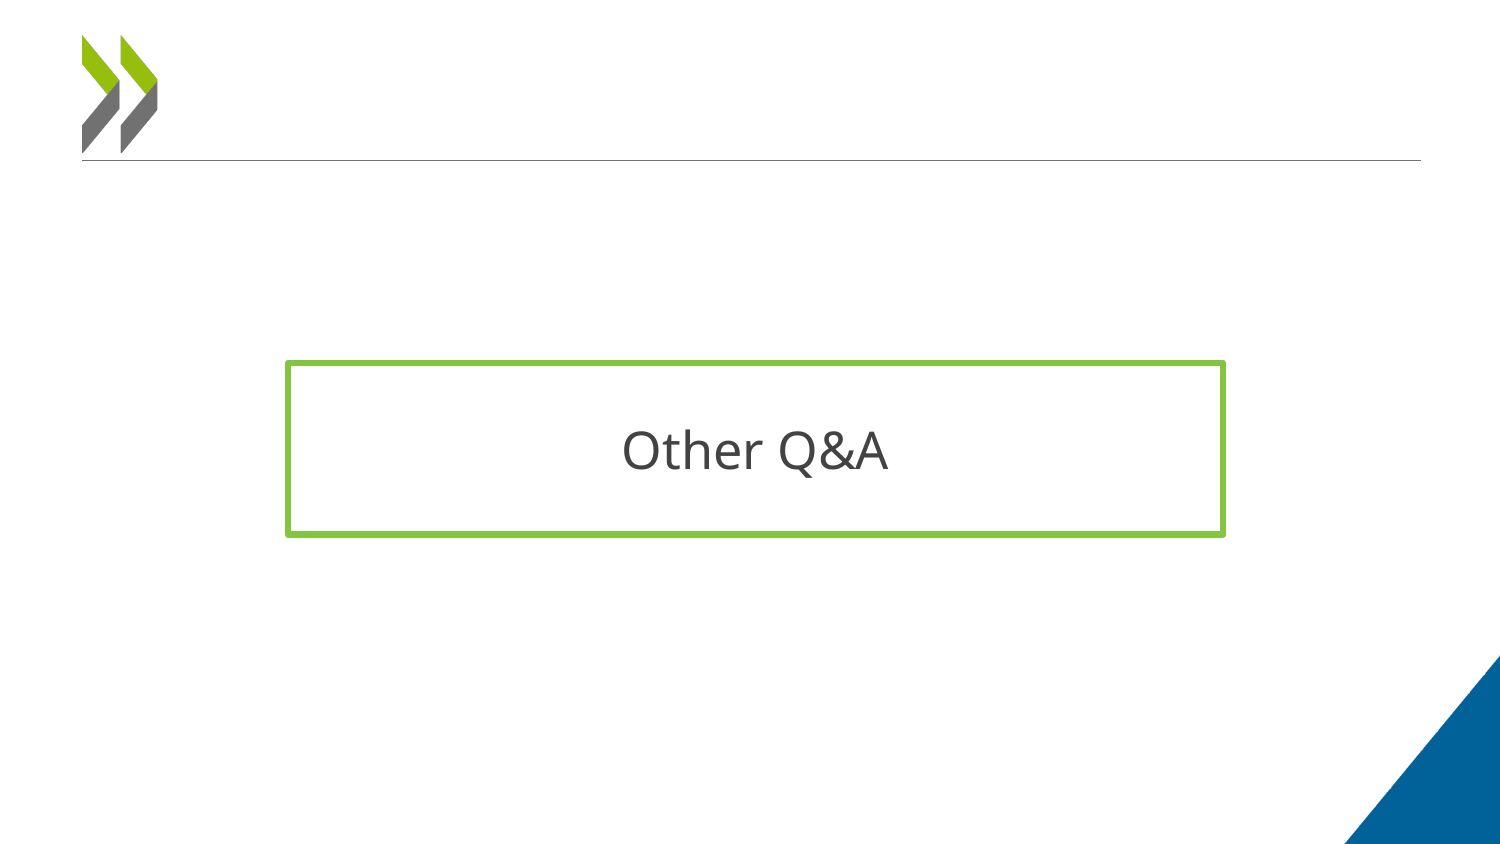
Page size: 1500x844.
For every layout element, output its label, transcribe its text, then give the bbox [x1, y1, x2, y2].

text_box Other Q&A [287, 362, 1224, 535]
picture [1344, 655, 1500, 844]
